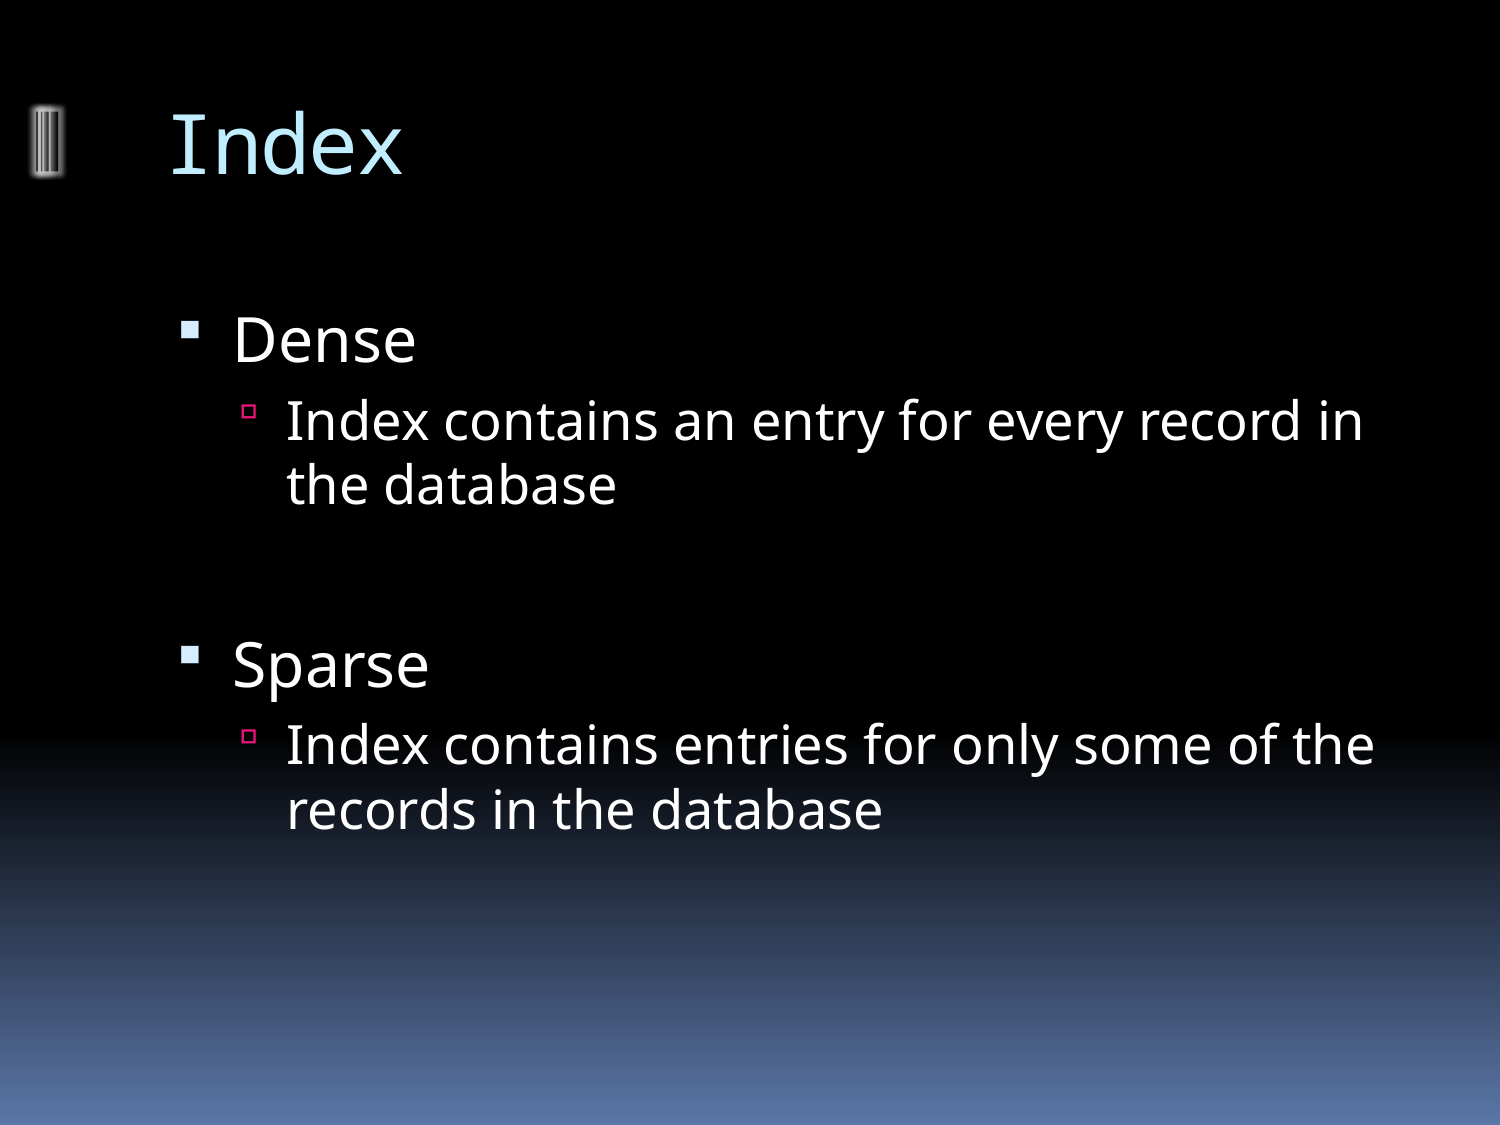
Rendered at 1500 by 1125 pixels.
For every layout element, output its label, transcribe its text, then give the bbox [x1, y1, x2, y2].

list Dense Index contains an entry for every record in the database Sparse Index contains entries for only some of the records in the database [149, 292, 1426, 1043]
title Index [150, 84, 1425, 235]
